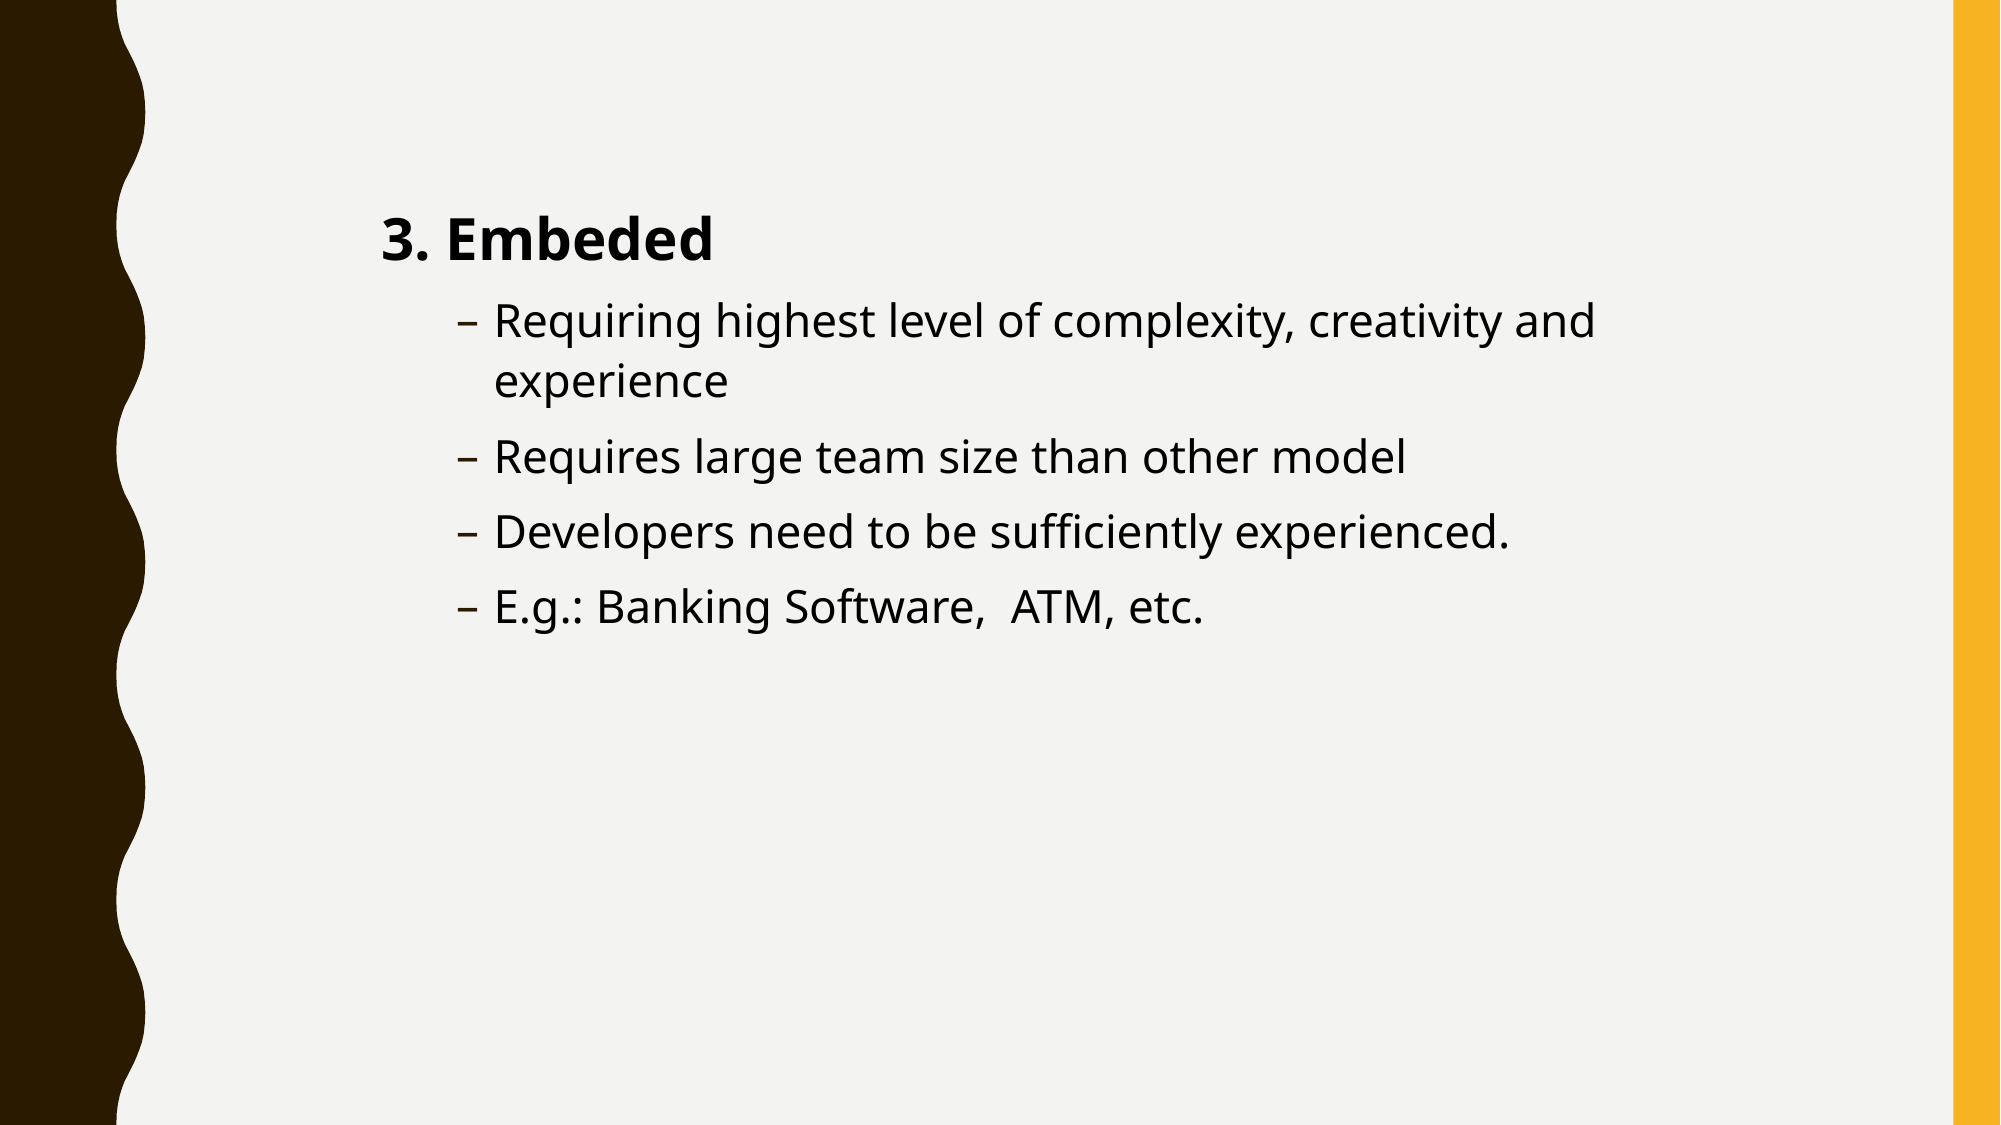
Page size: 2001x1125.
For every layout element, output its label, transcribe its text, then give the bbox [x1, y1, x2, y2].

list 3. Embeded Requiring highest level of complexity, creativity and experience Requires large team size than other model Developers need to be sufficiently experienced. E.g.: Banking Software, ATM, etc. [366, 187, 1634, 942]
